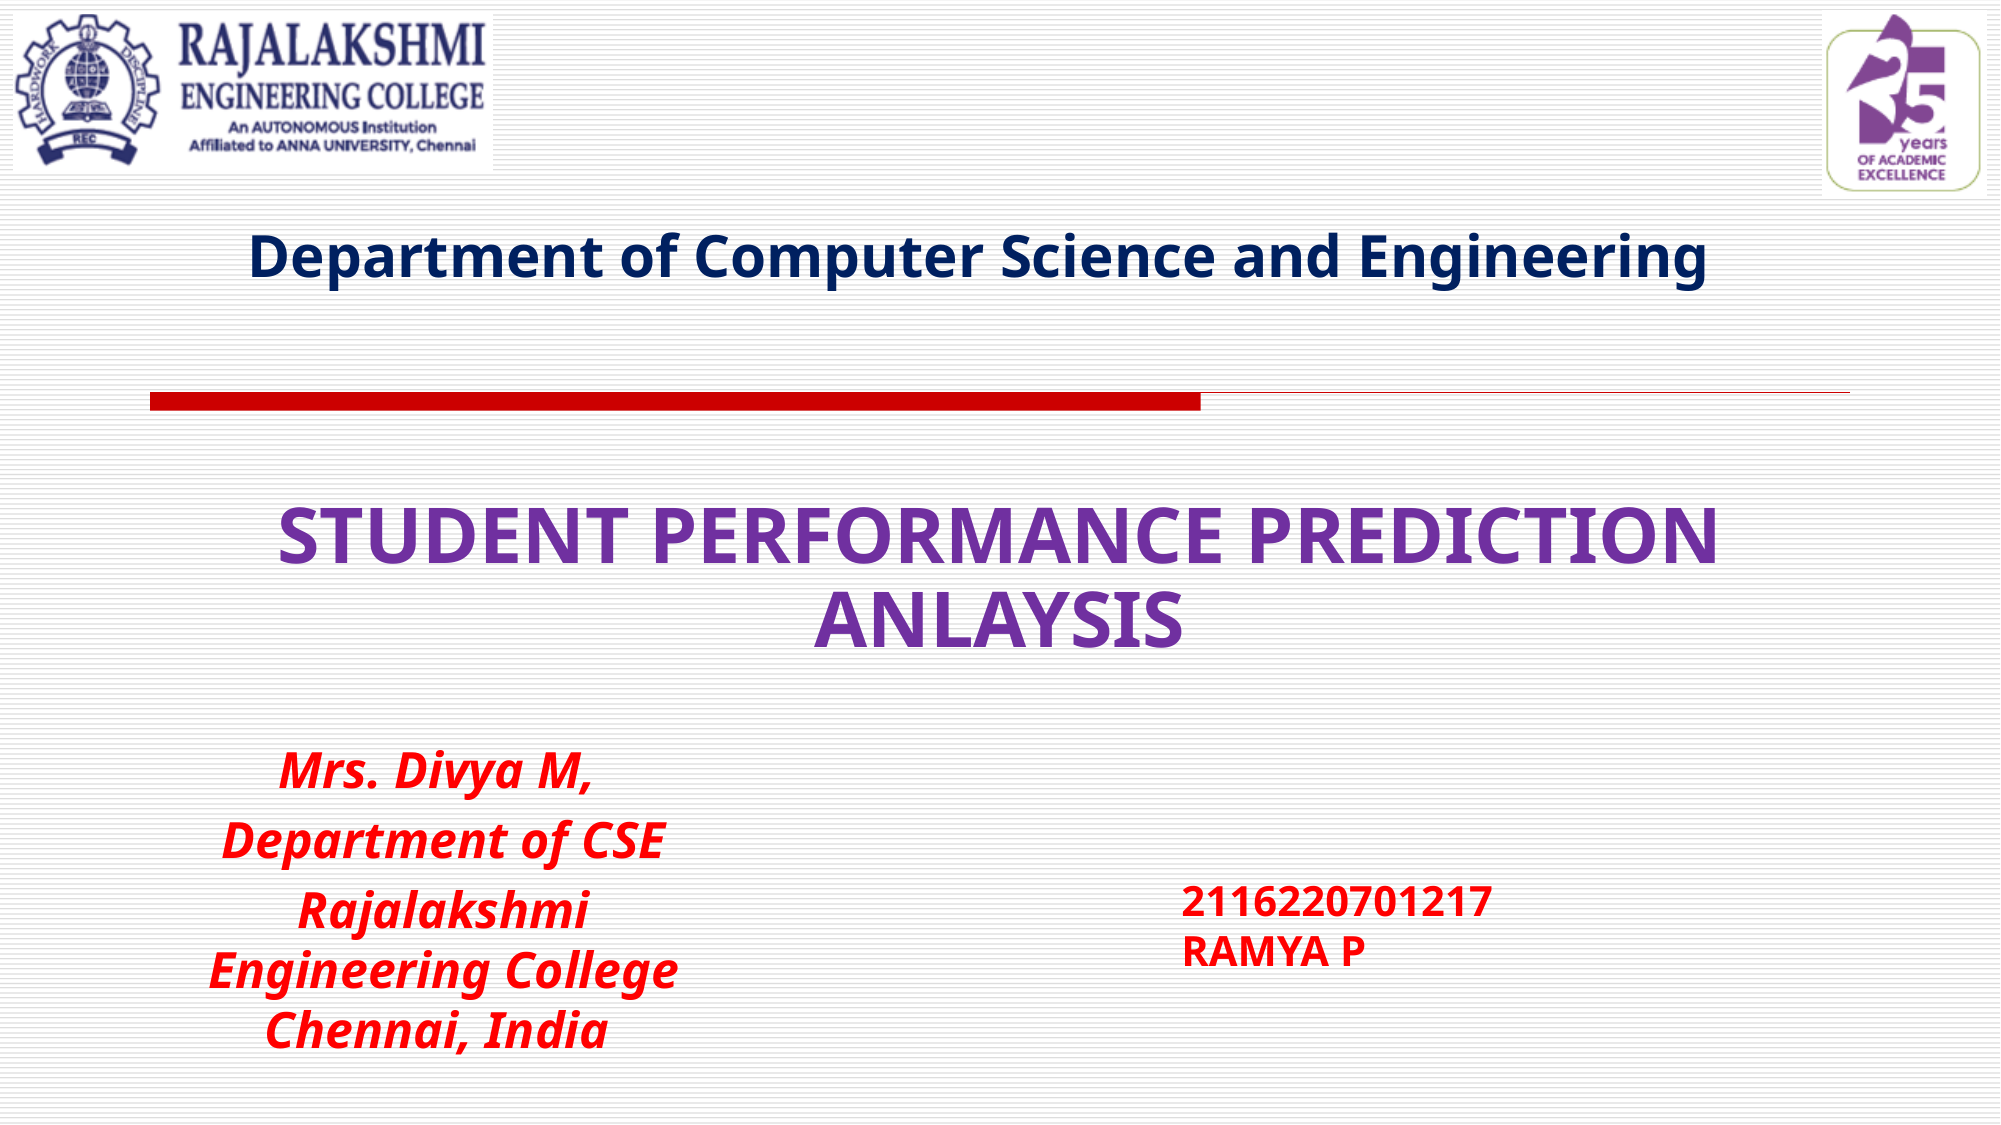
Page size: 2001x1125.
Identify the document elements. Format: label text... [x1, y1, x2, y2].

text_box 2116220701217 RAMYA P [1166, 867, 1968, 983]
text_box Mrs. Divya M, Department of CSE Rajalakshmi Engineering College Chennai, India [137, 730, 750, 1066]
text_box STUDENT PERFORMANCE PREDICTION ANLAYSIS [137, 513, 1863, 731]
picture [0, 0, 2001, 1125]
text_box Department of Computer Science and Engineering [116, 199, 1842, 318]
